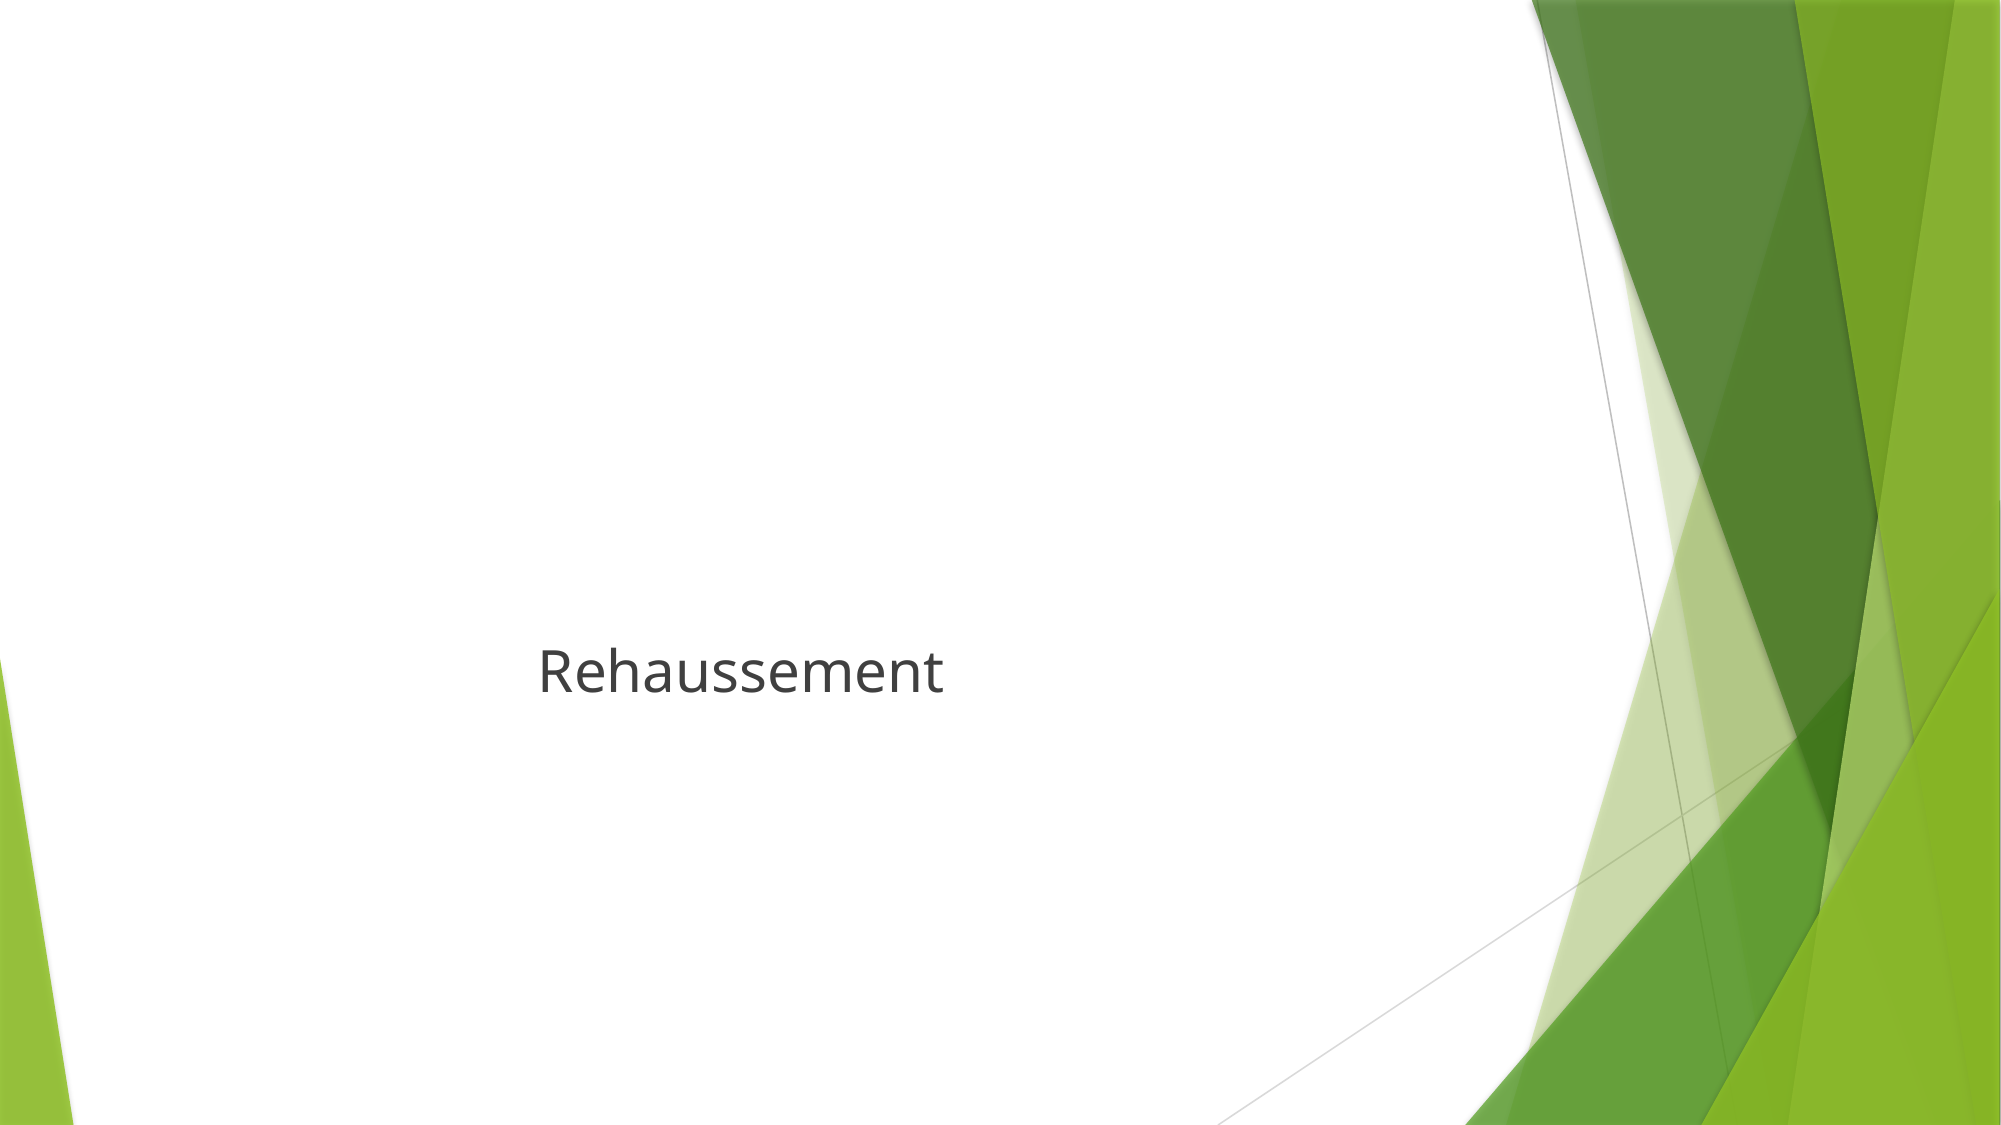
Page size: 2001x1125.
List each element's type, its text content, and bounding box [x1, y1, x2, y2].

list Rehaussement [111, 354, 1522, 992]
